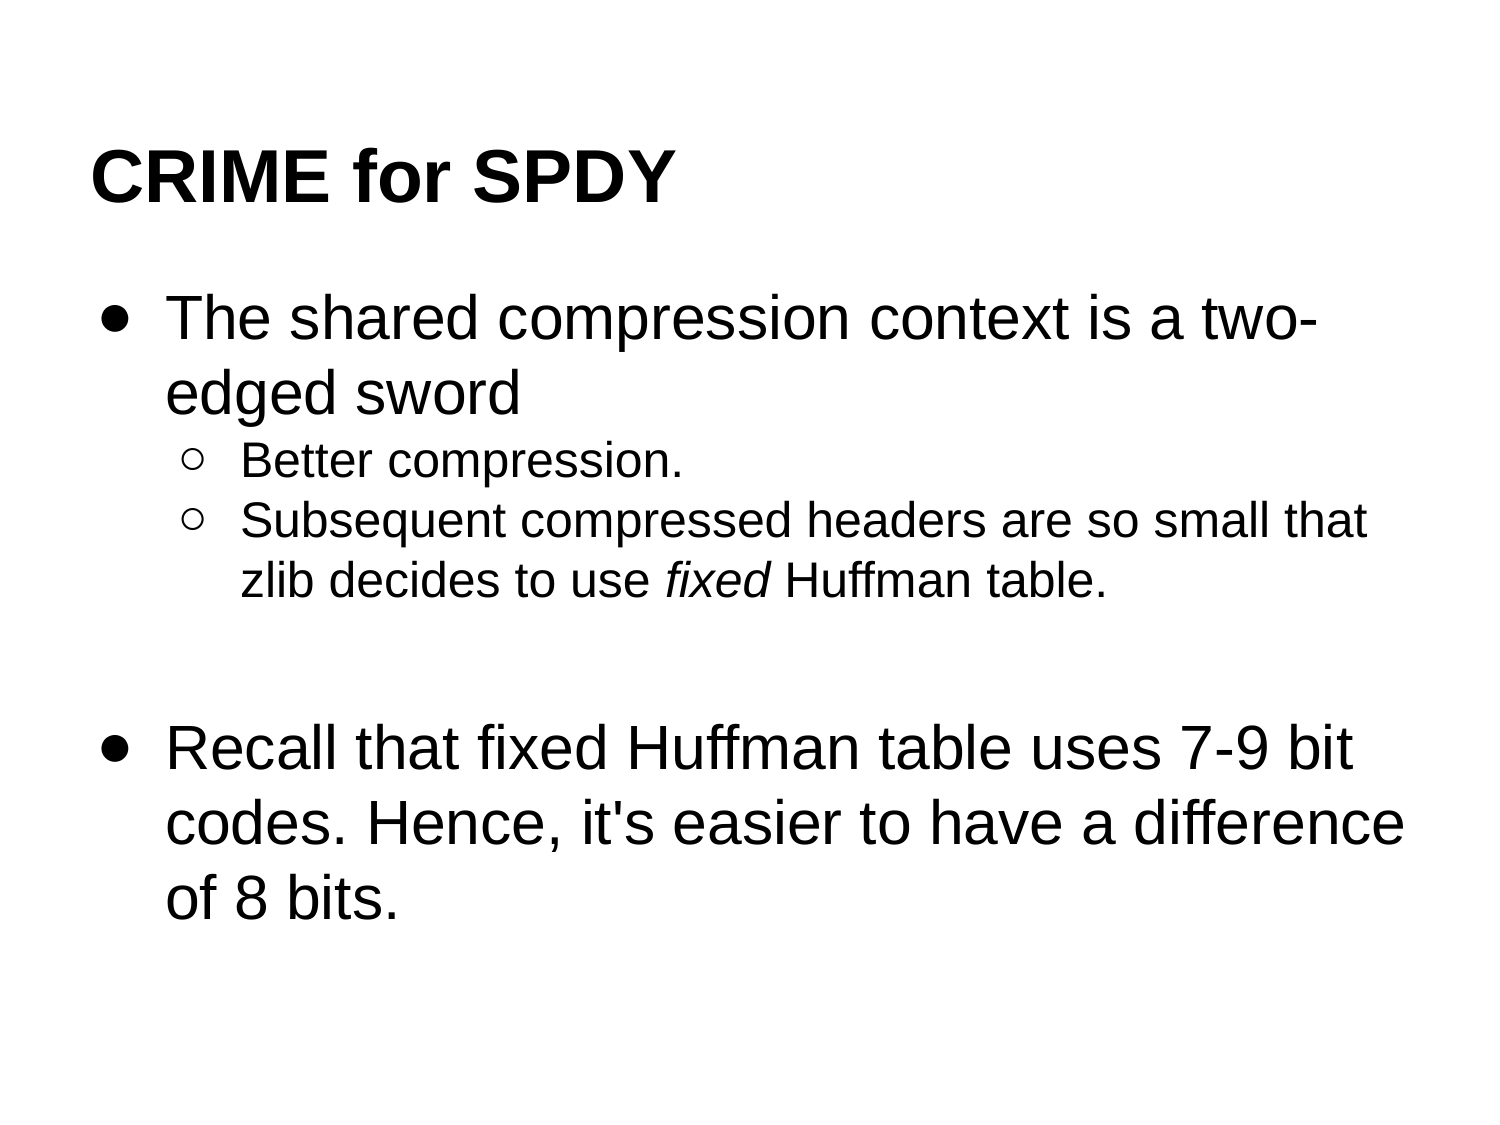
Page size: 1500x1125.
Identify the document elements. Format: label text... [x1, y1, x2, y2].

title CRIME for SPDY [75, 45, 1425, 233]
list The shared compression context is a two-edged sword Better compression. Subsequent compressed headers are so small that zlib decides to use fixed Huffman table. Recall that fixed Huffman table uses 7-9 bit codes. Hence, it's easier to have a difference of 8 bits. [75, 262, 1425, 1078]
